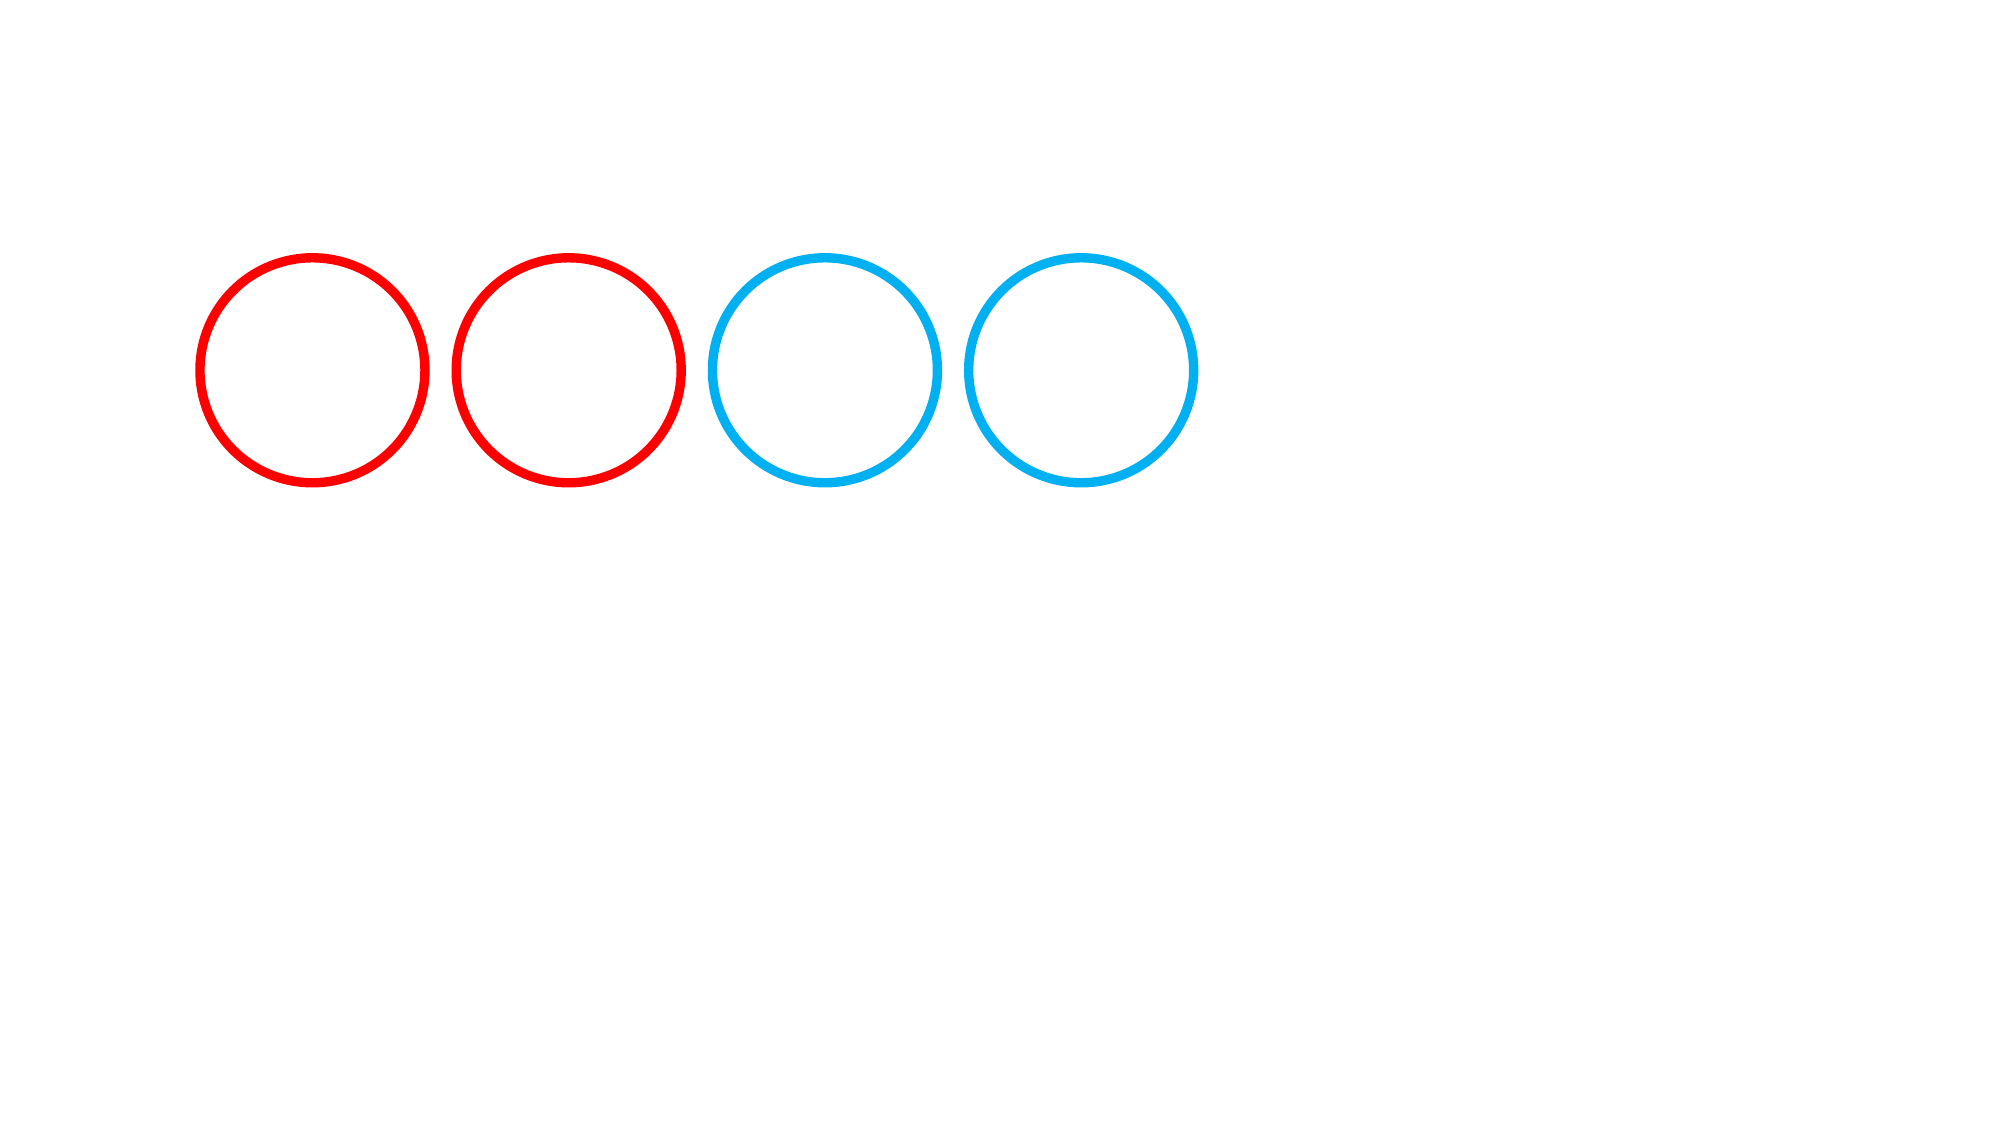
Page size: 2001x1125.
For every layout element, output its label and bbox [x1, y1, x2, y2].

text_box [199, 257, 1195, 484]
